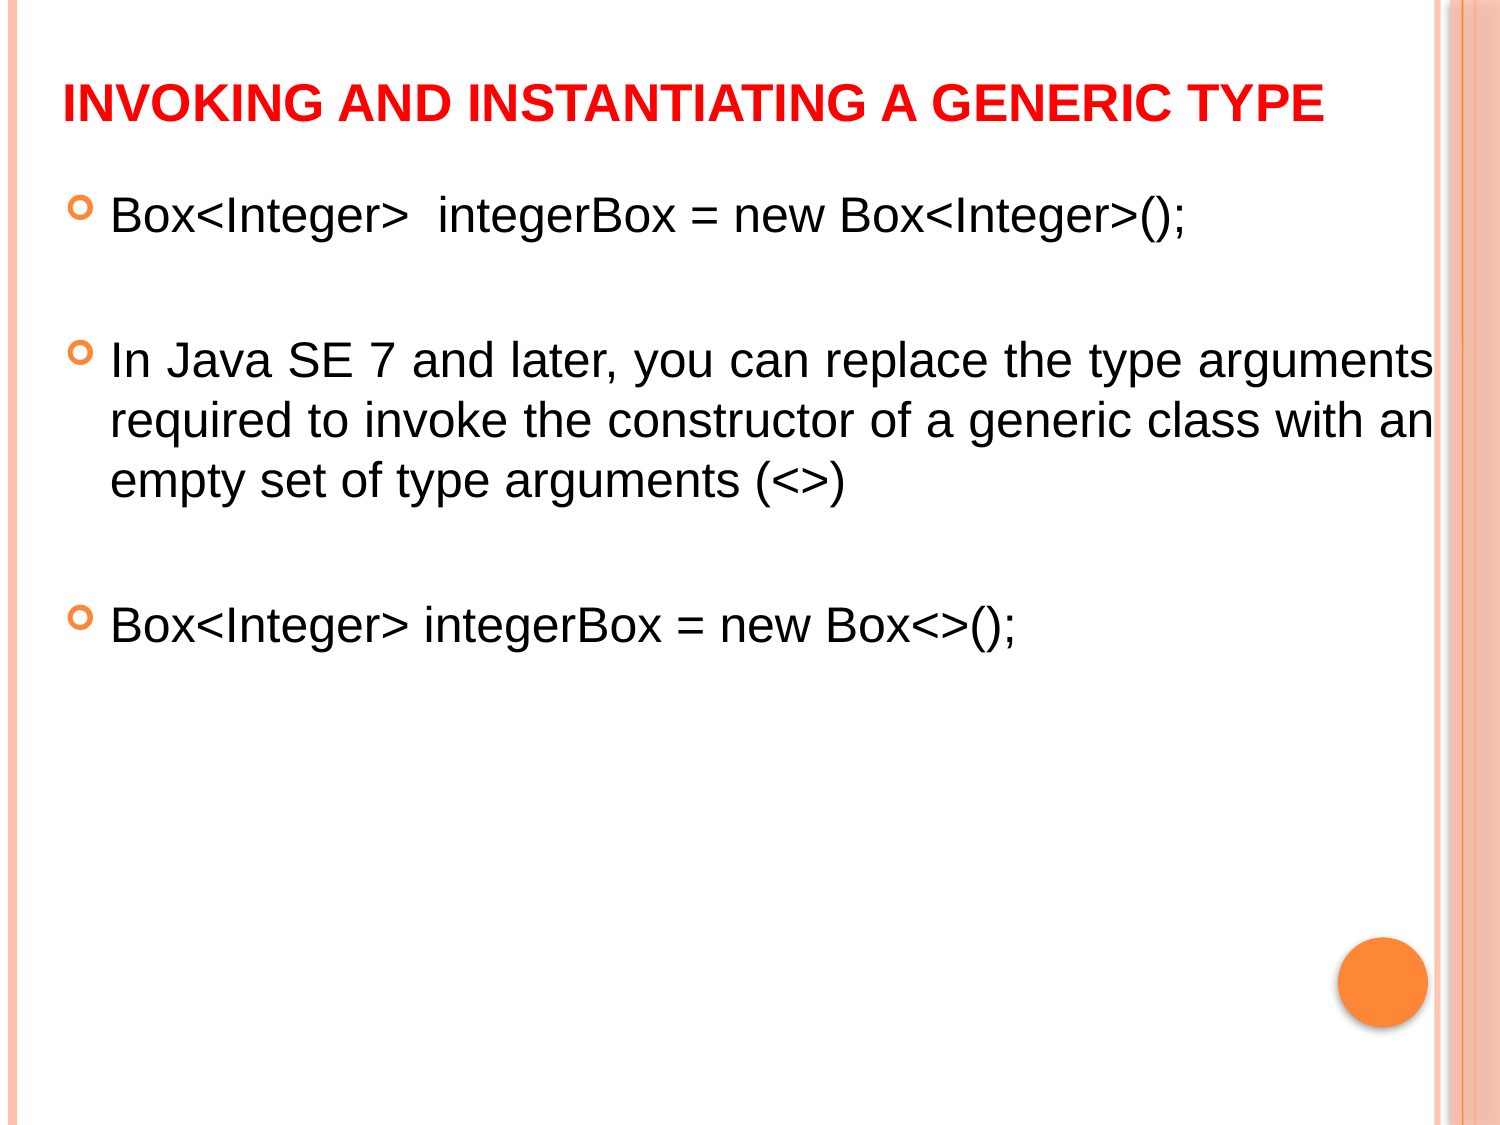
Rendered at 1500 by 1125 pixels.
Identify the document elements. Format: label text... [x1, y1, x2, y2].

title Invoking and Instantiating a Generic Type [47, 14, 1423, 140]
list Box<Integer> integerBox = new Box<Integer>(); In Java SE 7 and later, you can replace the type arguments required to invoke the constructor of a generic class with an empty set of type arguments (<>) Box<Integer> integerBox = new Box<>(); [50, 174, 1450, 1088]
